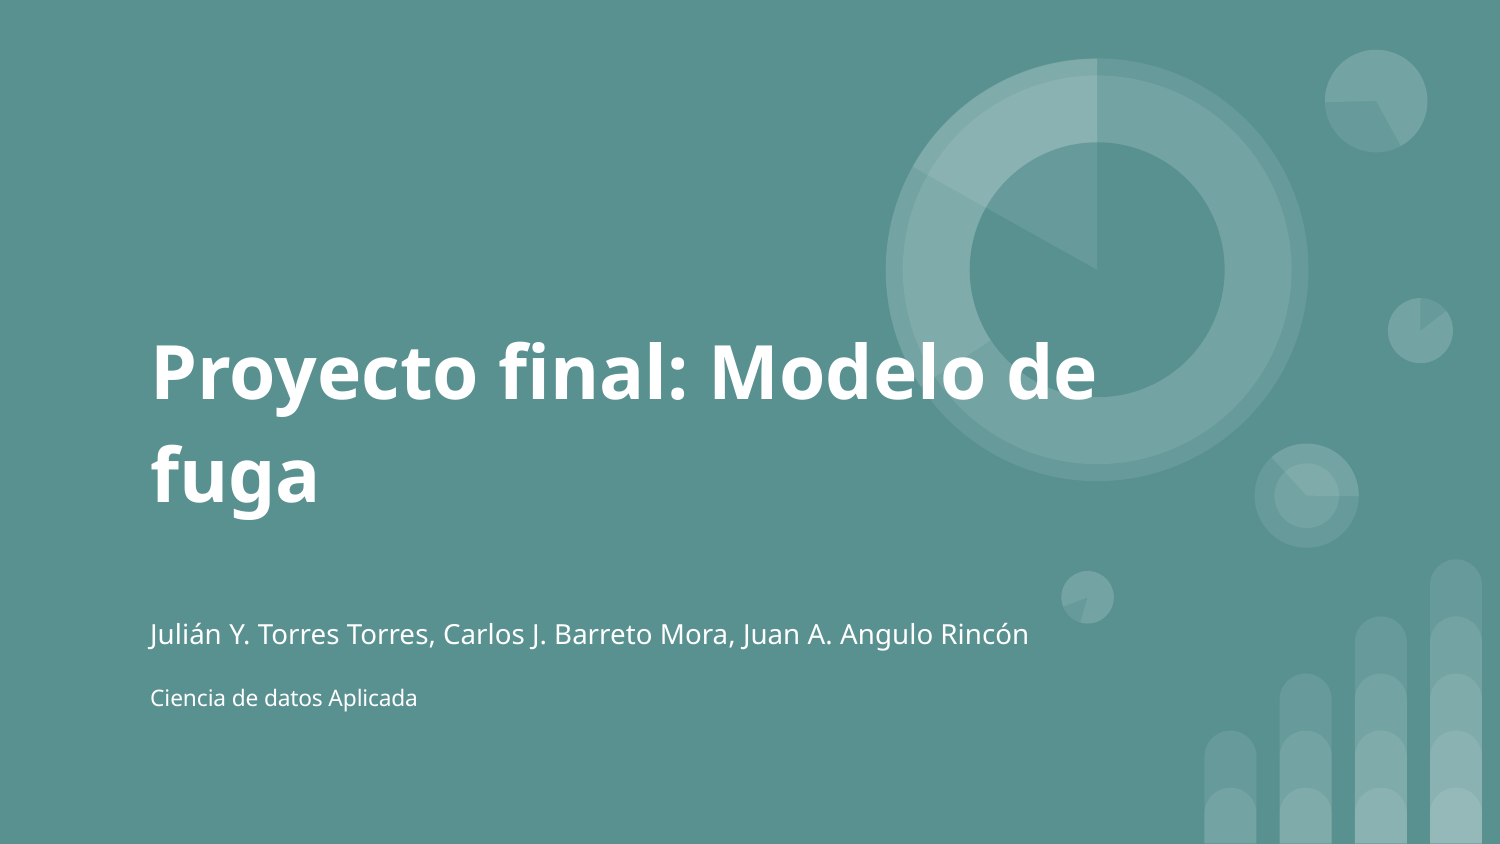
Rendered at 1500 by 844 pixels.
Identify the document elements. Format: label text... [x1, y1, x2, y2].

subtitle Julián Y. Torres Torres, Carlos J. Barreto Mora, Juan A. Angulo Rincón Ciencia de datos Aplicada [135, 589, 1189, 729]
title Proyecto final: Modelo de fuga [135, 268, 1277, 576]
